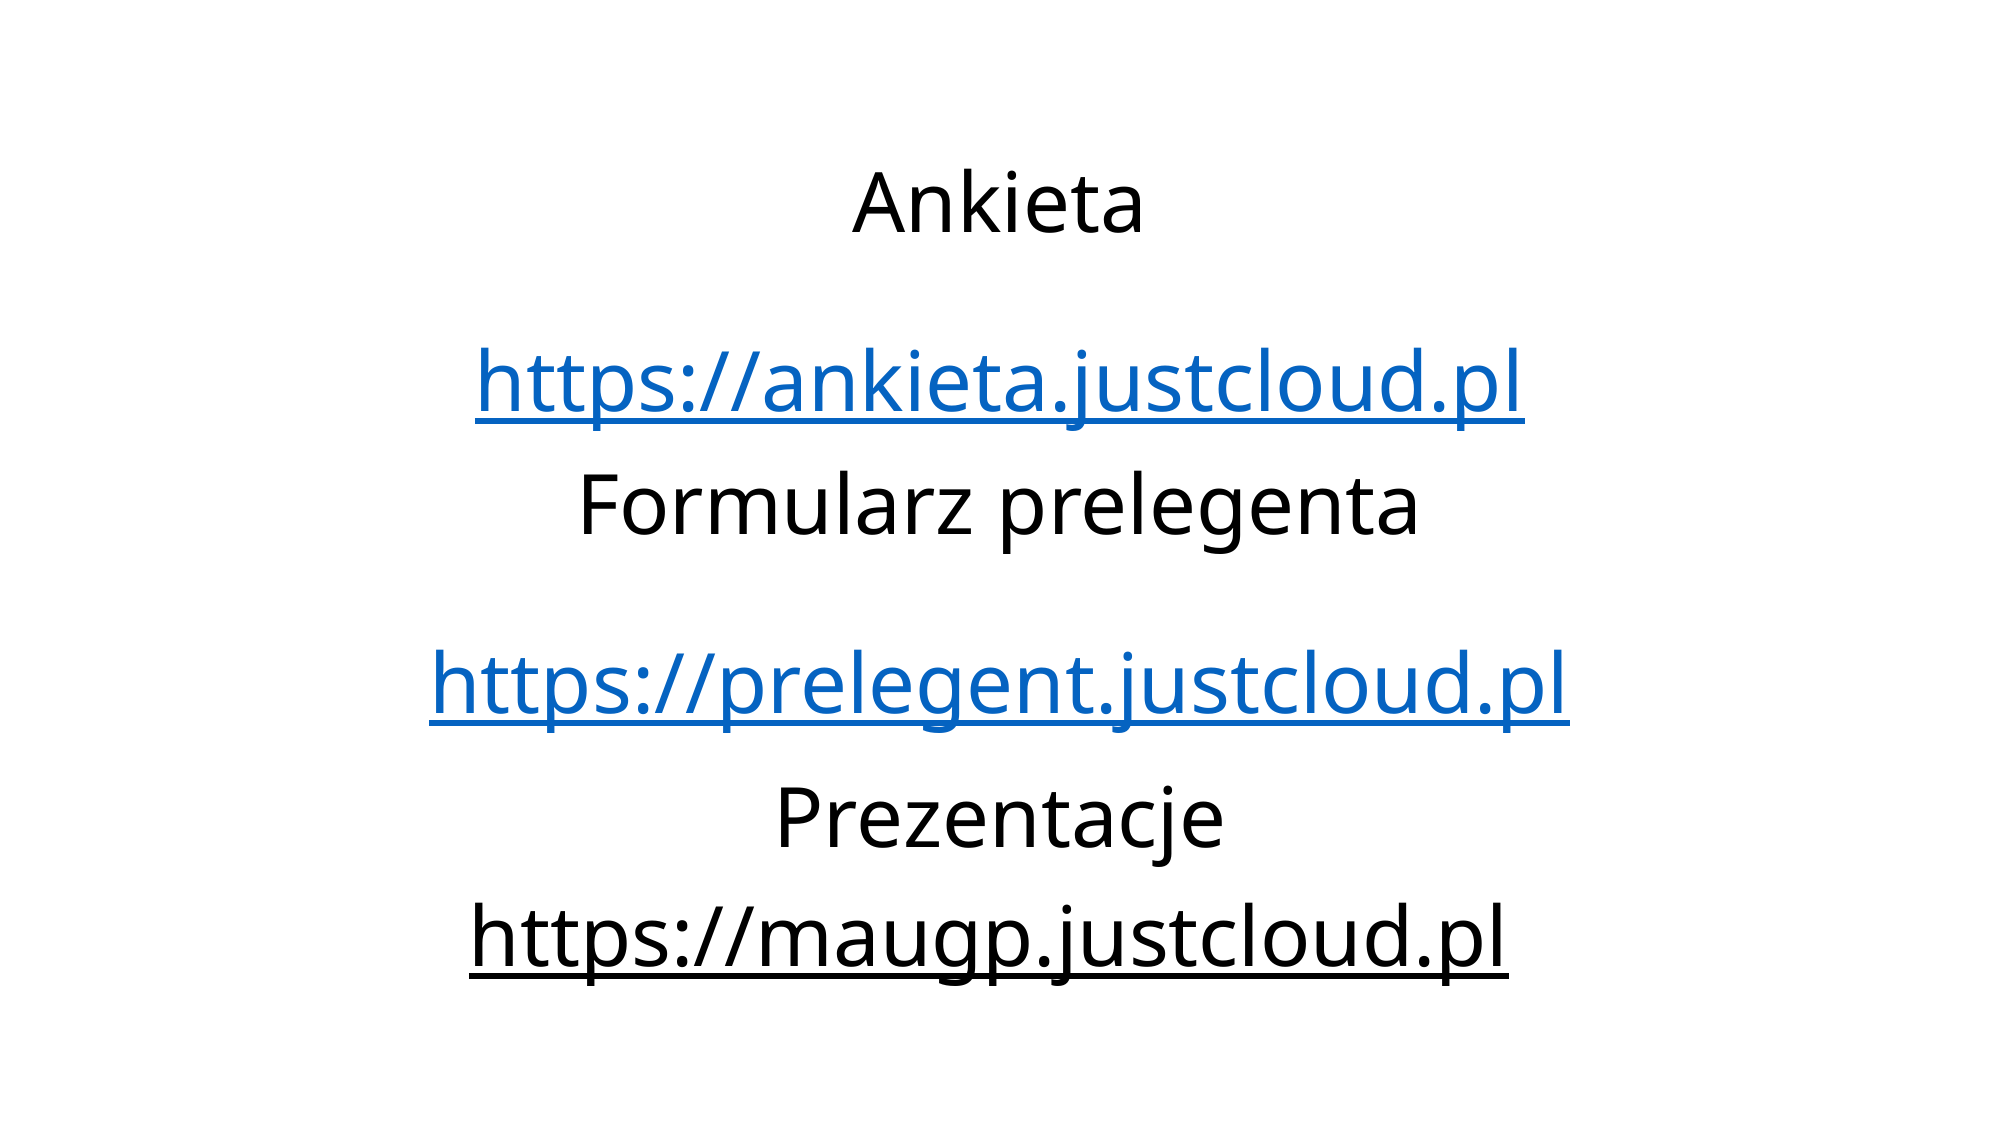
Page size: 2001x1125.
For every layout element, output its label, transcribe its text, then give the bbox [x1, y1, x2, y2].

list Ankieta https://ankieta.justcloud.pl Formularz prelegenta https://prelegent.justcloud.pl Prezentacje https://maugp.justcloud.pl [137, 153, 1863, 1014]
